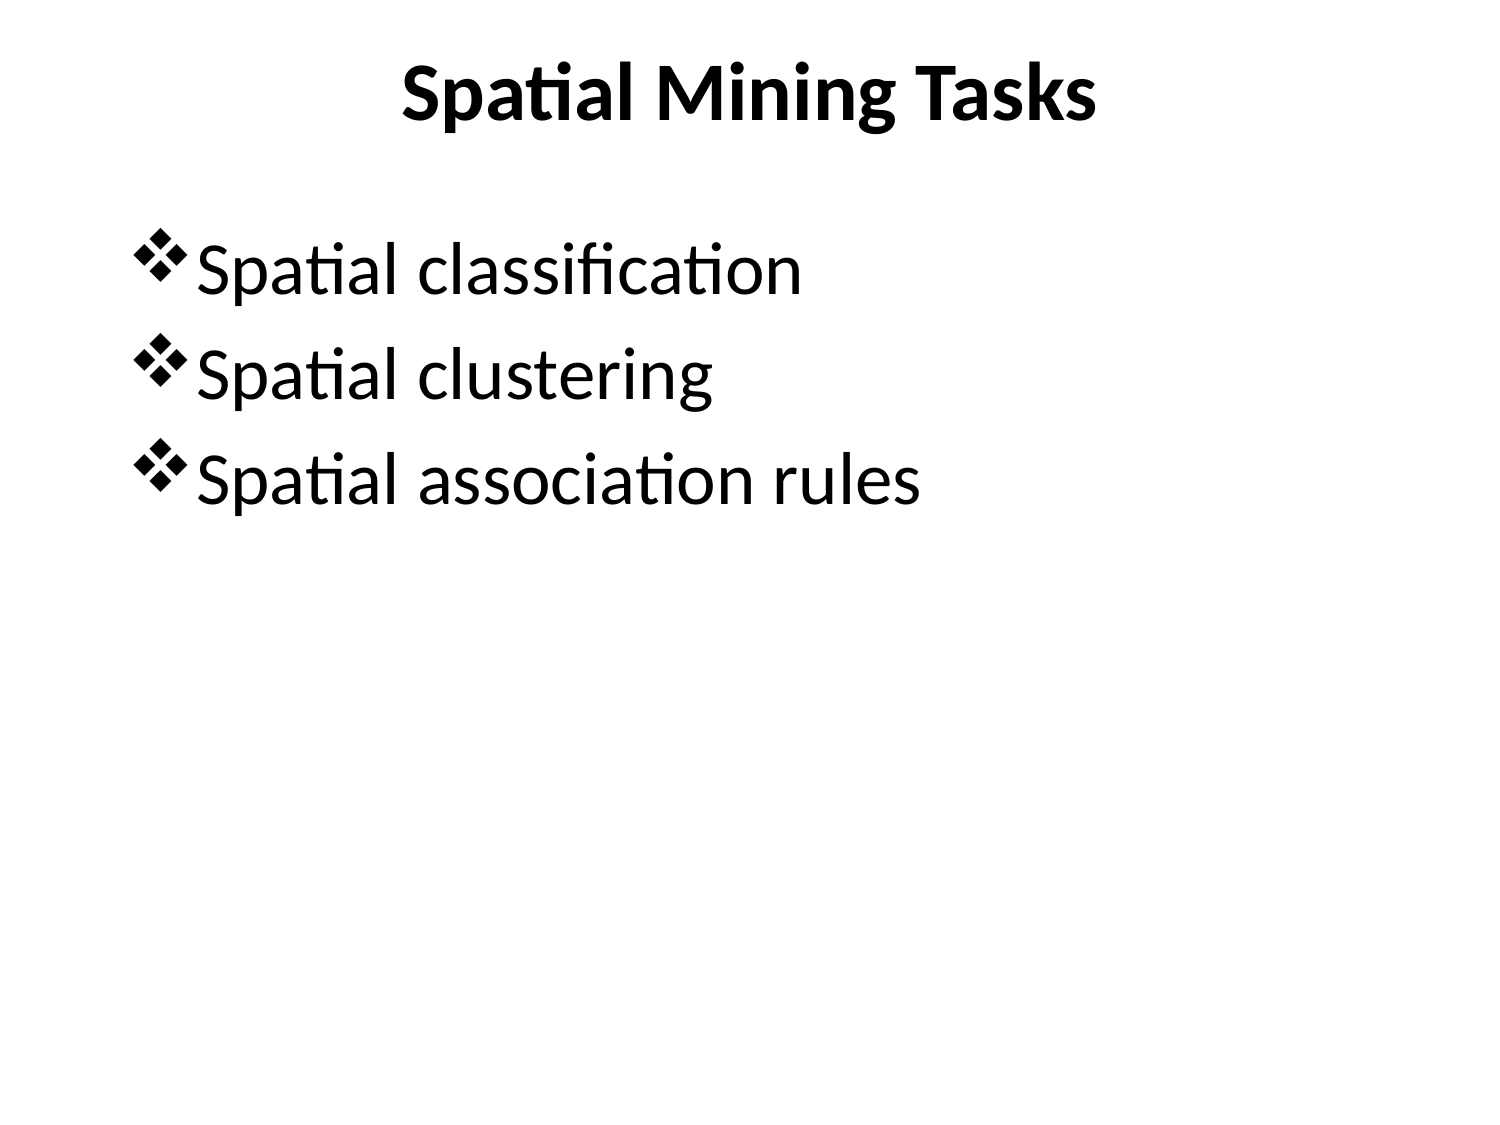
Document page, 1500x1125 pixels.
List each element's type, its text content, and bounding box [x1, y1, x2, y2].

text_box Spatial classification Spatial clustering Spatial association rules [112, 212, 1388, 988]
title Spatial Mining Tasks [112, 37, 1388, 138]
